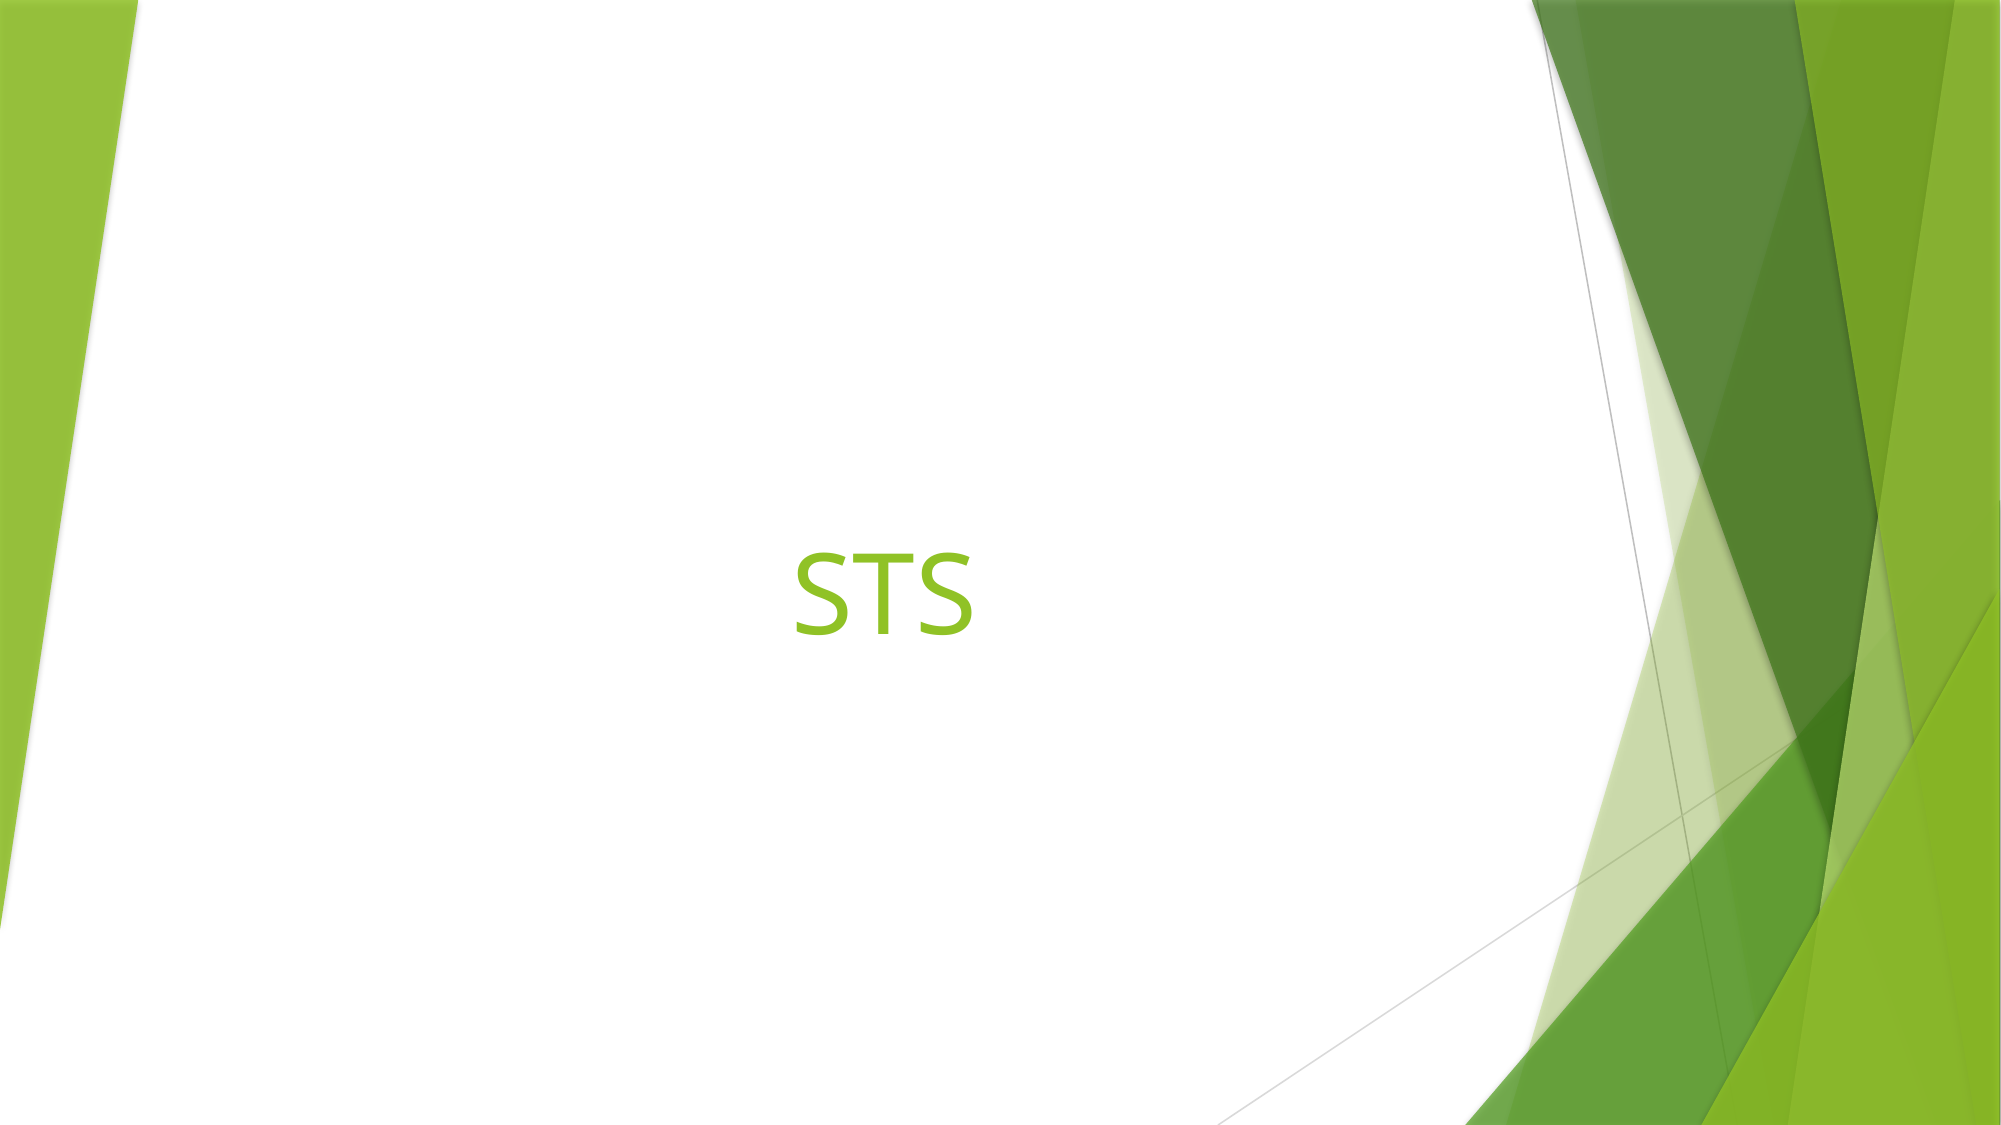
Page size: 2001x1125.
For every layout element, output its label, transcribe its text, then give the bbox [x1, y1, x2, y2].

title STS [247, 394, 1522, 665]
